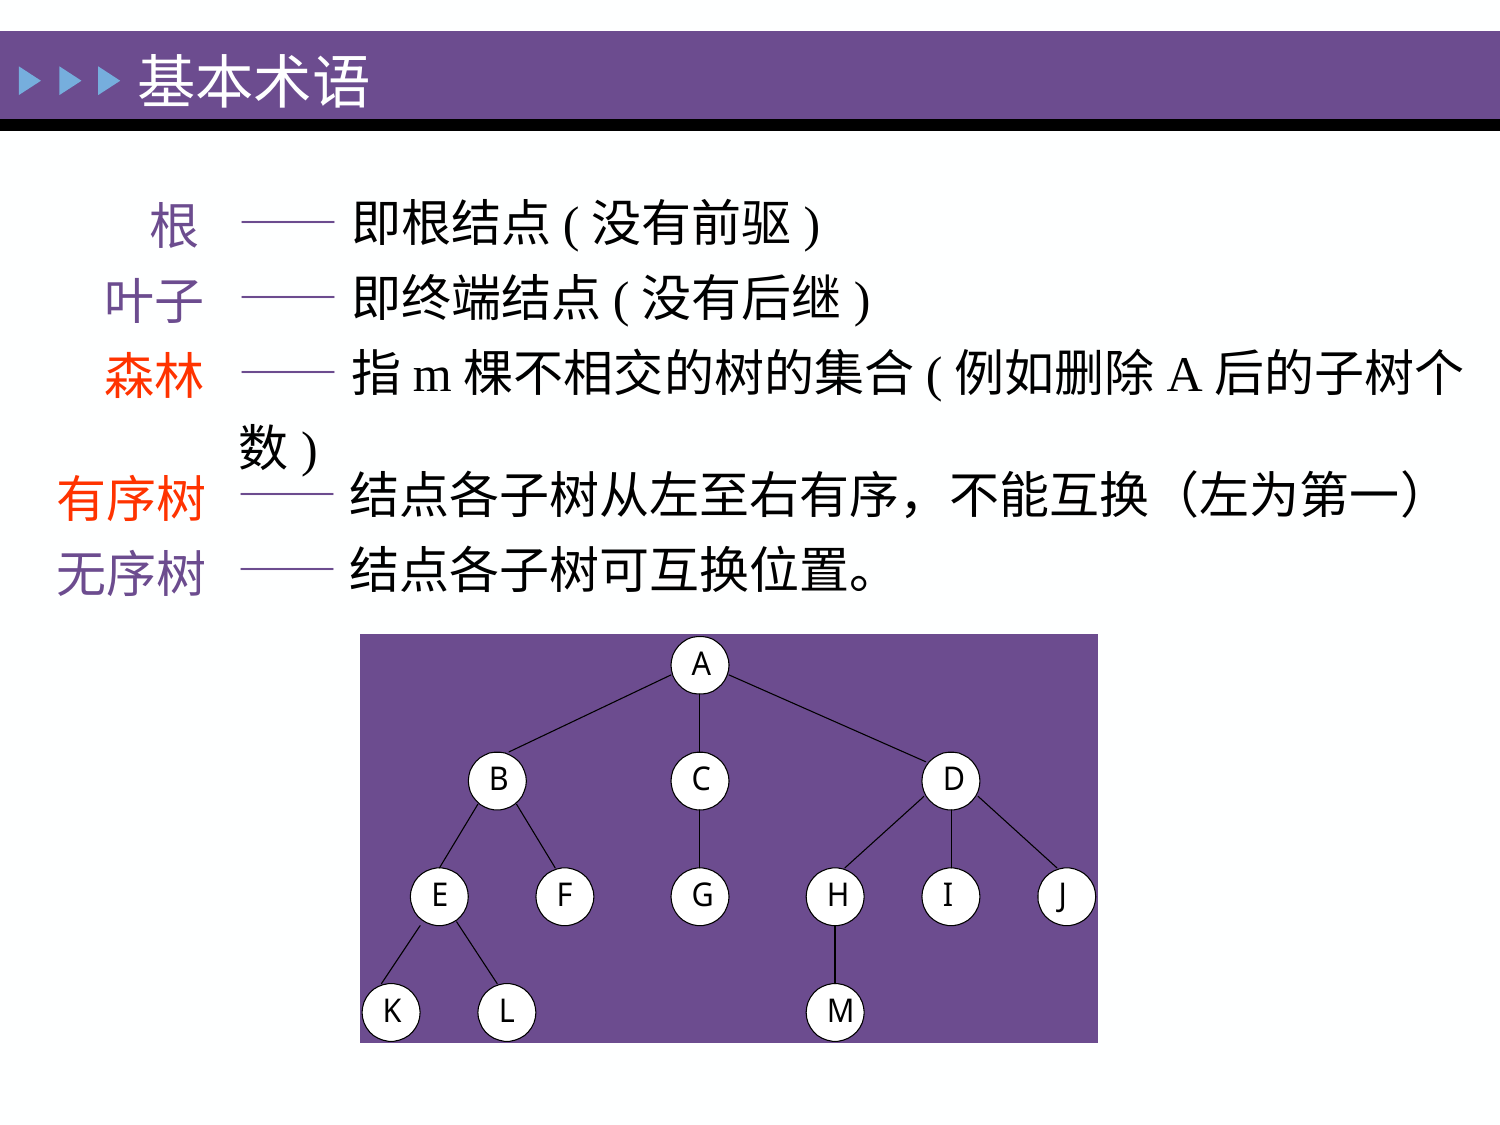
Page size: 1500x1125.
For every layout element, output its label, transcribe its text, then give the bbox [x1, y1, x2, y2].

text_box ——即根结点(没有前驱) ——即终端结点(没有后继) ——指m棵不相交的树的集合(例如删除A后的子树个数) [224, 169, 1486, 485]
text_box 基本术语 [122, 38, 767, 123]
text_box ——结点各子树从左至右有序，不能互换（左为第一） ——结点各子树可互换位置。 [222, 441, 1468, 606]
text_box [359, 634, 1098, 1044]
text_box 根 叶子 森林 [66, 172, 226, 413]
text_box 有序树 无序树 [42, 445, 222, 610]
